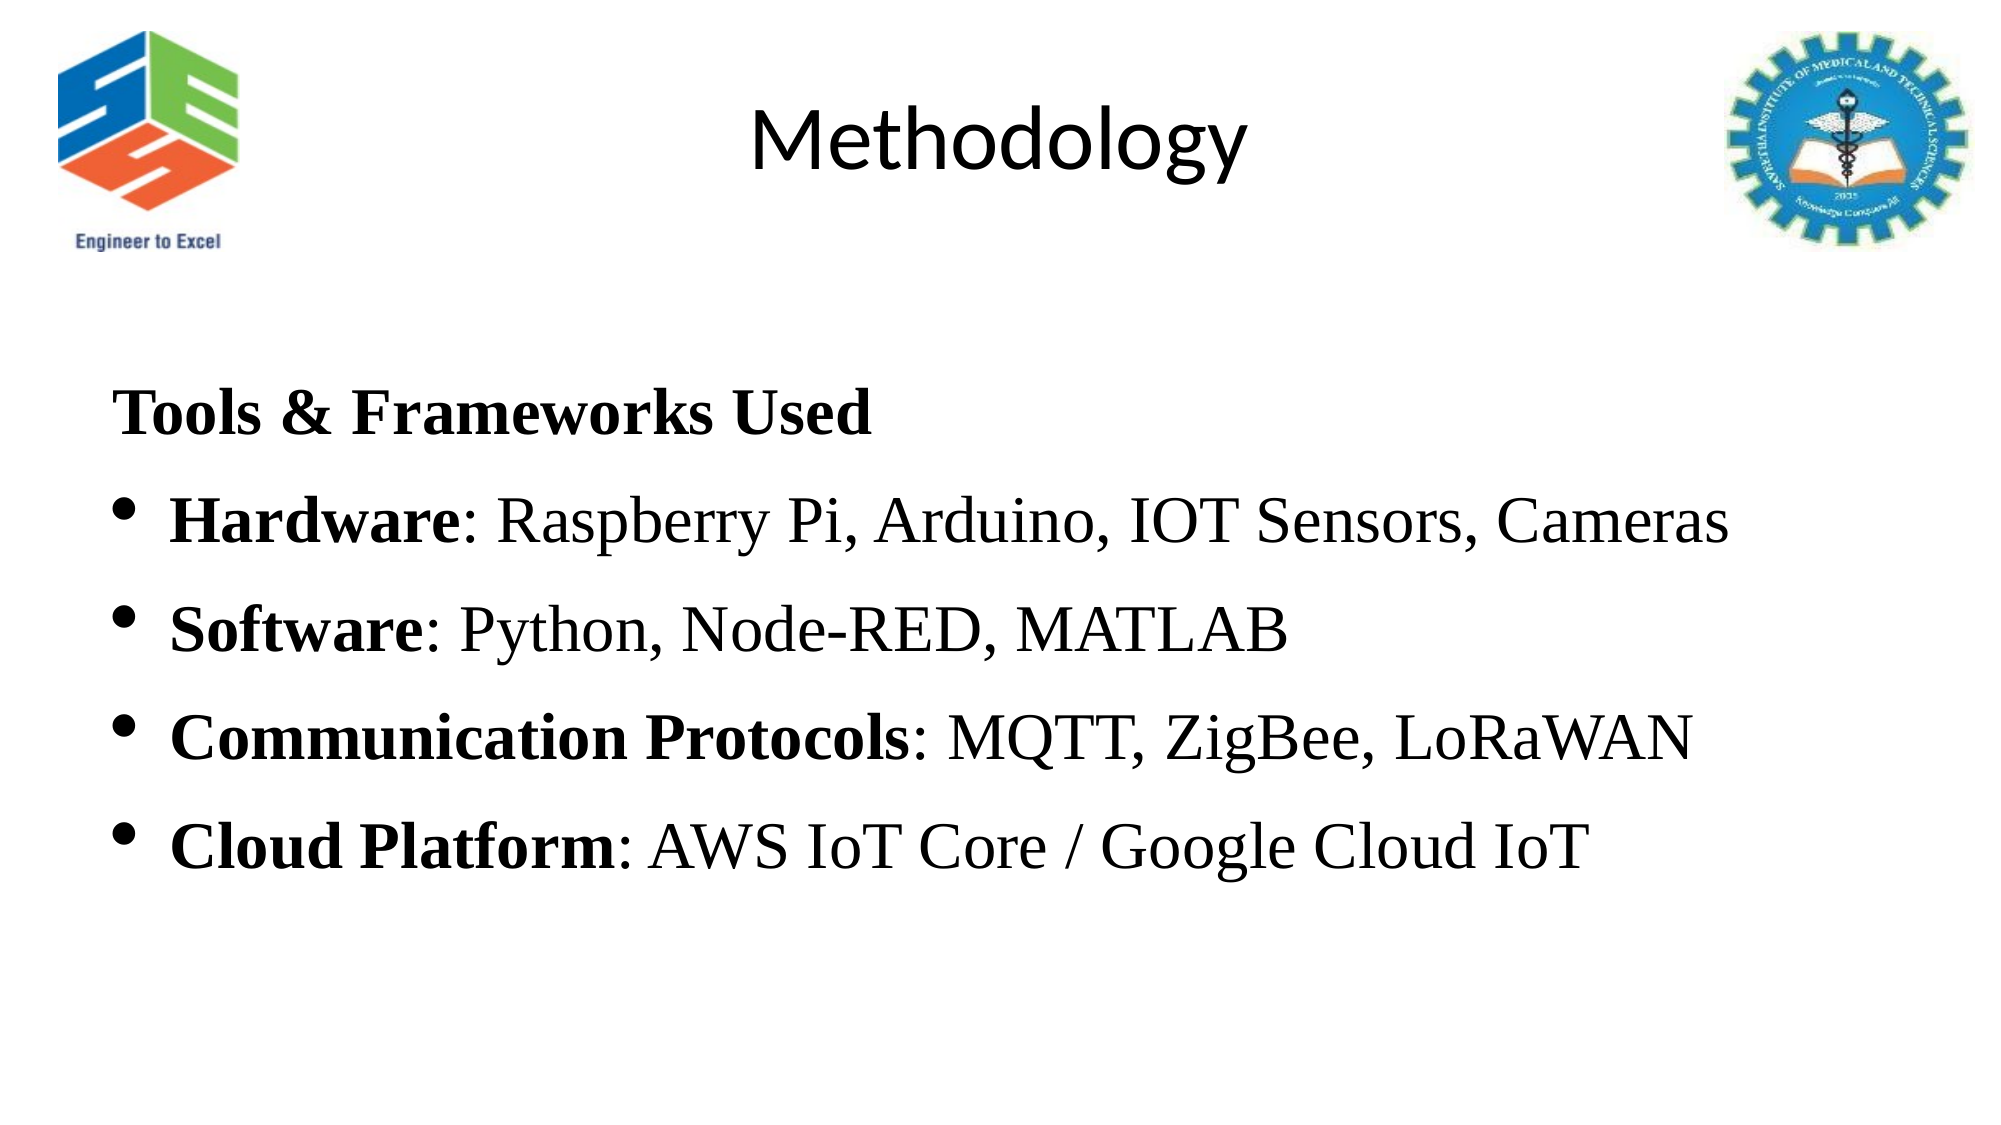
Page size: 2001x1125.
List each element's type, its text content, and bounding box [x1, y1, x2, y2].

picture [58, 31, 240, 252]
picture [1724, 31, 1975, 252]
text_box Tools & Frameworks Used Hardware: Raspberry Pi, Arduino, IOT Sensors, Cameras Software: Python, Node-RED, MATLAB Communication Protocols: MQTT, ZigBee, LoRaWAN Cloud Platform: AWS IoT Core / Google Cloud IoT [112, 337, 1800, 997]
title Methodology [413, 75, 1587, 266]
